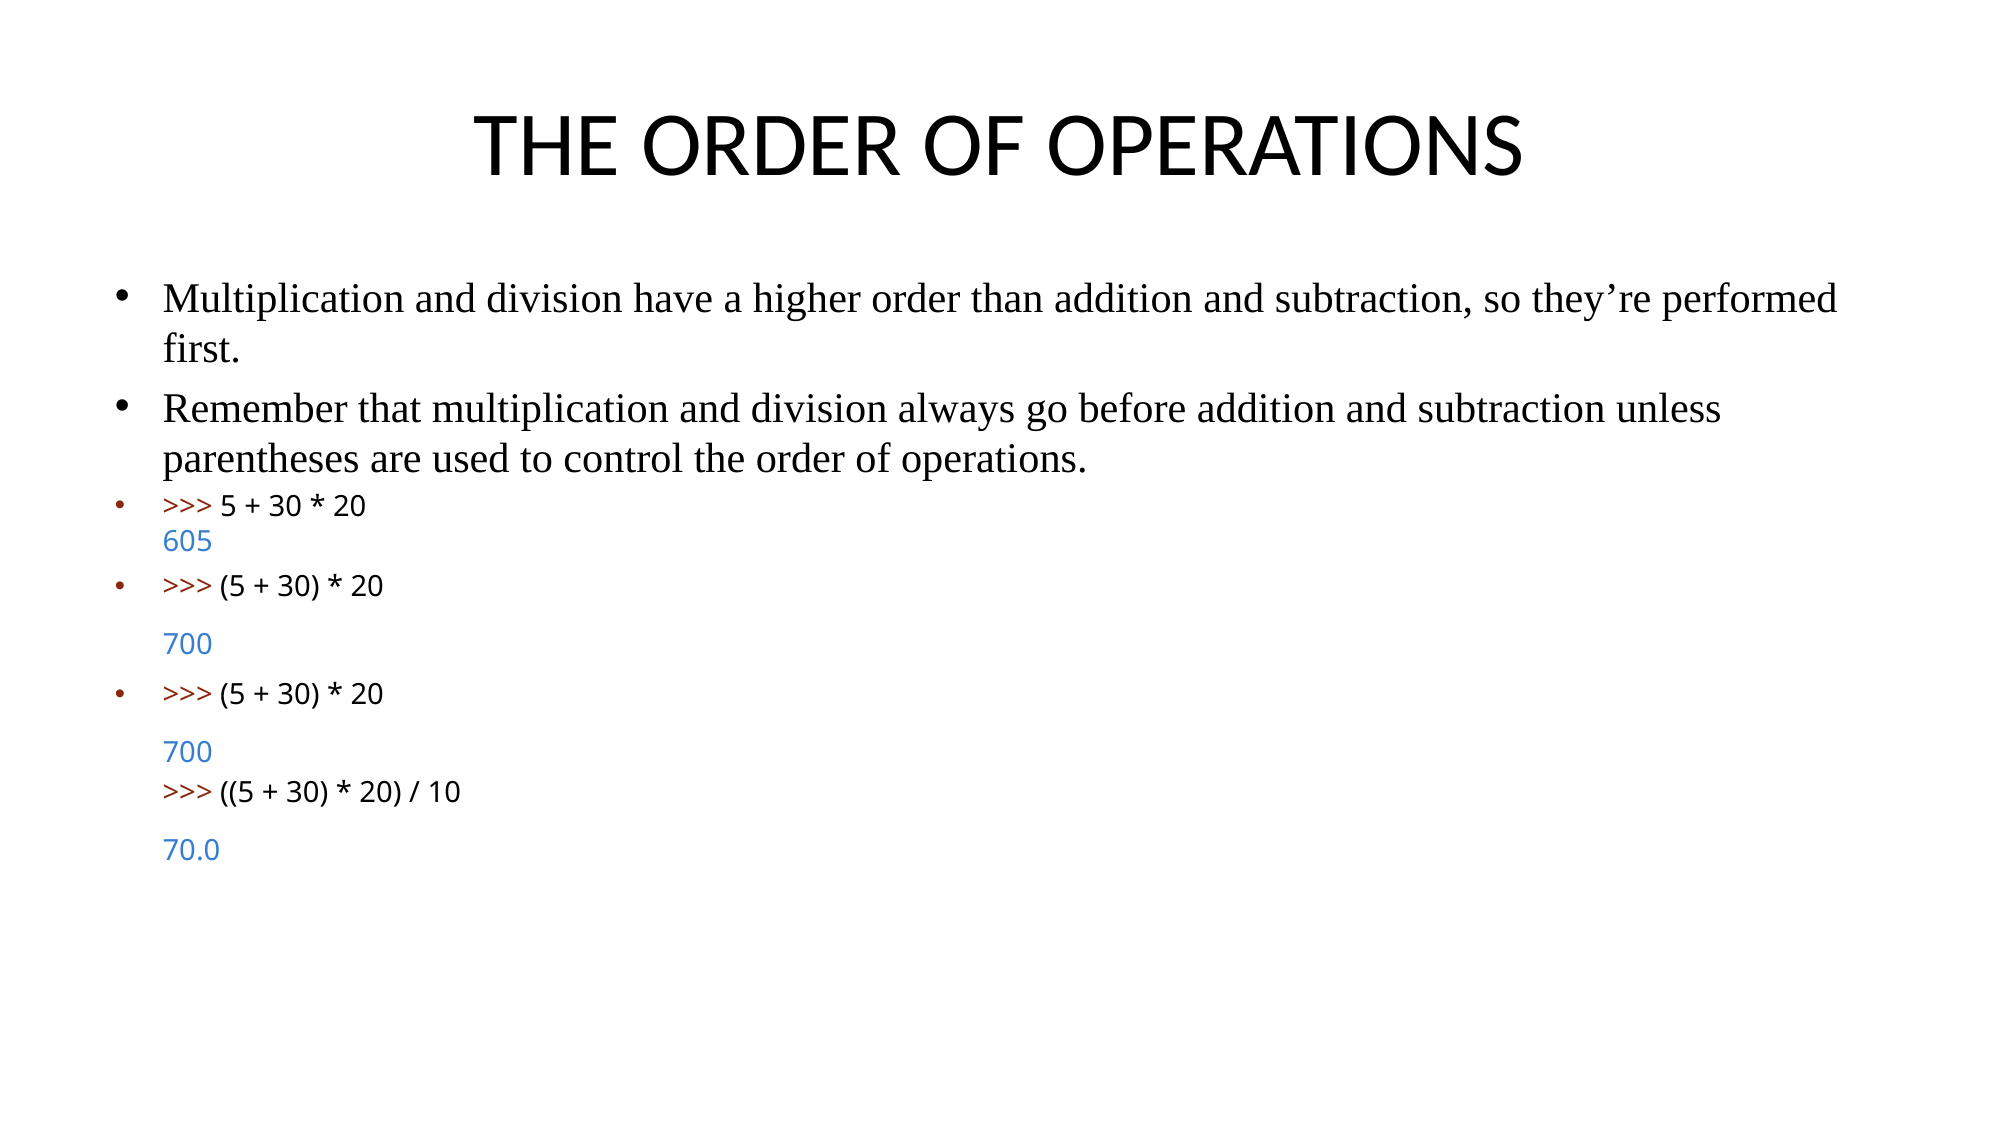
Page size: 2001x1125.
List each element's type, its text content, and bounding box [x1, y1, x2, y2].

list Multiplication and division have a higher order than addition and subtraction, so they’re performed first. Remember that multiplication and division always go before addition and subtraction unless parentheses are used to control the order of operations. >>> 5 + 30 * 20 605 >>> (5 + 30) * 20 700 >>> (5 + 30) * 20 700 >>> ((5 + 30) * 20) / 10 70.0 [99, 262, 1900, 1005]
title THE ORDER OF OPERATIONS [99, 45, 1900, 233]
